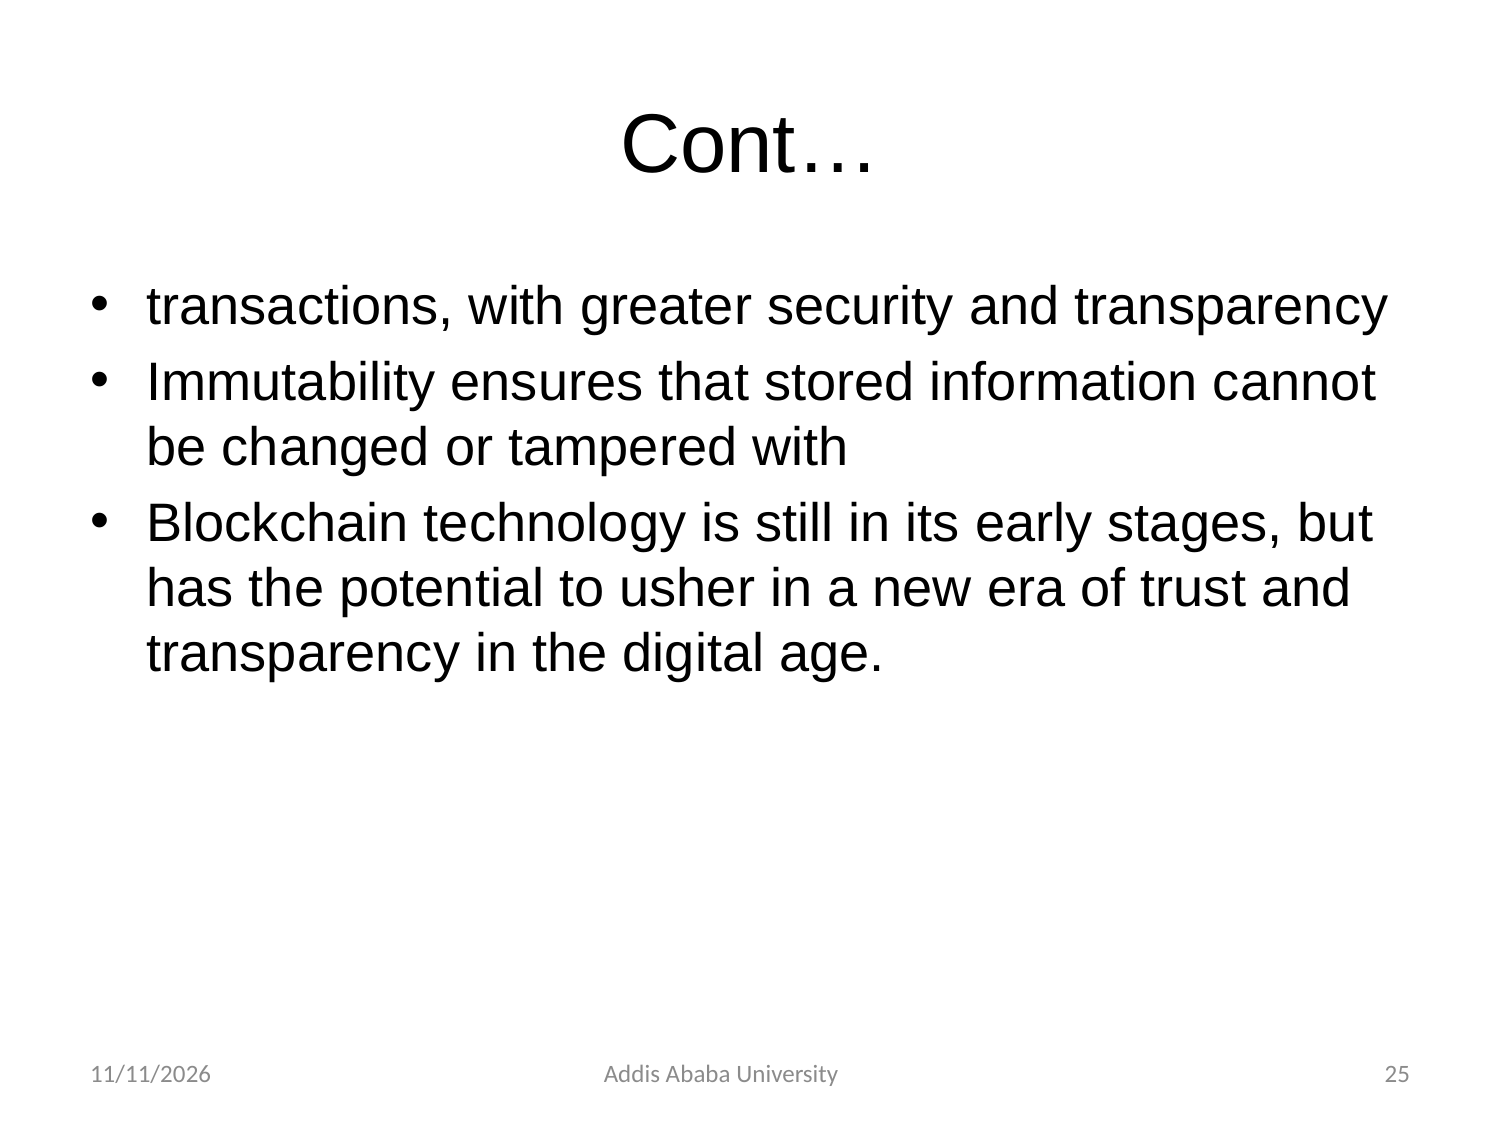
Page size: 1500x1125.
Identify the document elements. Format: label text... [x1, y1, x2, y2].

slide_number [75, 1042, 425, 1103]
list transactions, with greater security and transparency Immutability ensures that stored information cannot be changed or tampered with Blockchain technology is still in its early stages, but has the potential to usher in a new era of trust and transparency in the digital age. [75, 262, 1425, 1005]
slide_number 25 [1074, 1042, 1425, 1103]
title Cont… [75, 45, 1425, 233]
footer Addis Ababa University [512, 1042, 988, 1103]
